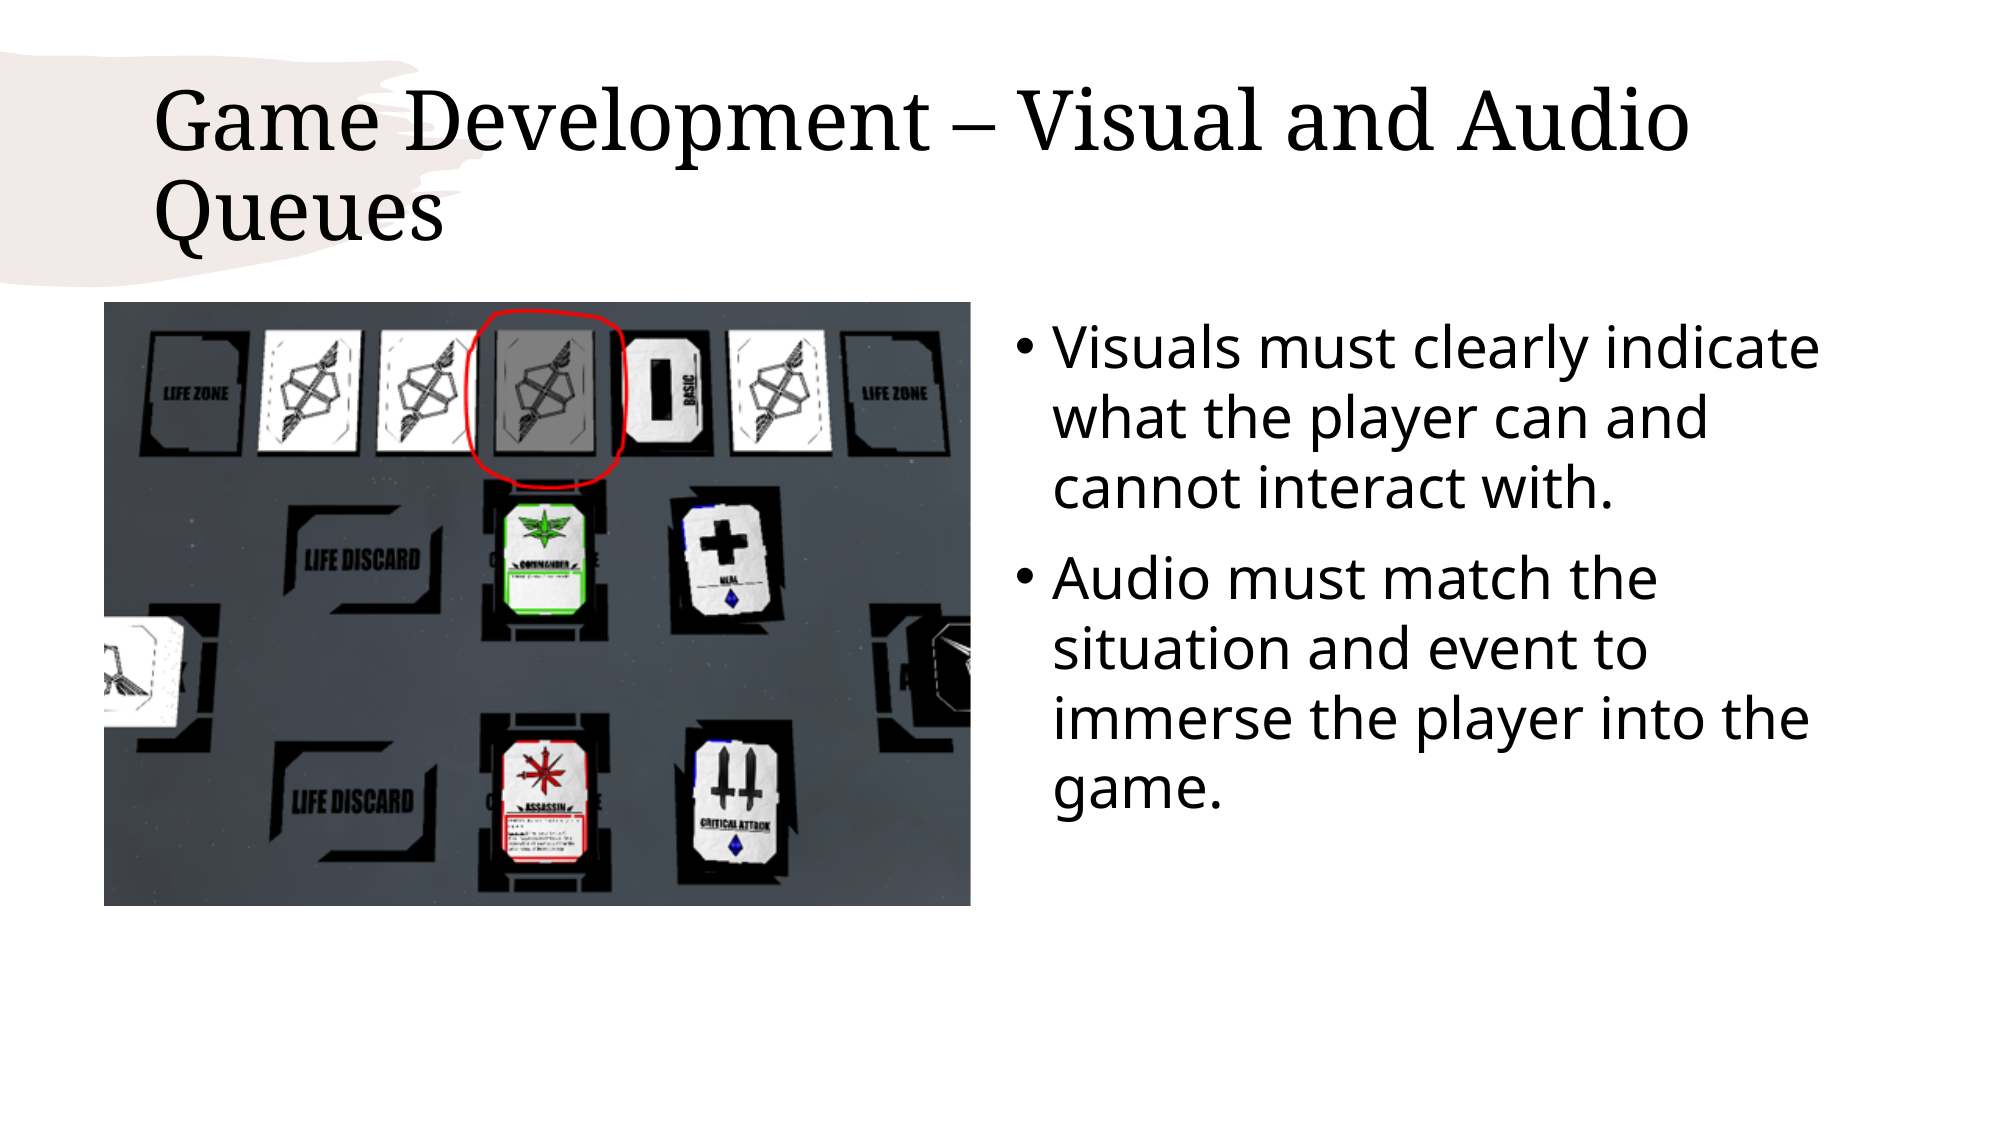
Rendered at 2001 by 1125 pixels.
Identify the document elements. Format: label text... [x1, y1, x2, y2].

picture [104, 302, 974, 906]
title Game Development – Visual and Audio Queues [137, 59, 1863, 278]
list Visuals must clearly indicate what the player can and cannot interact with. Audio must match the situation and event to immerse the player into the game. [999, 302, 1863, 1013]
